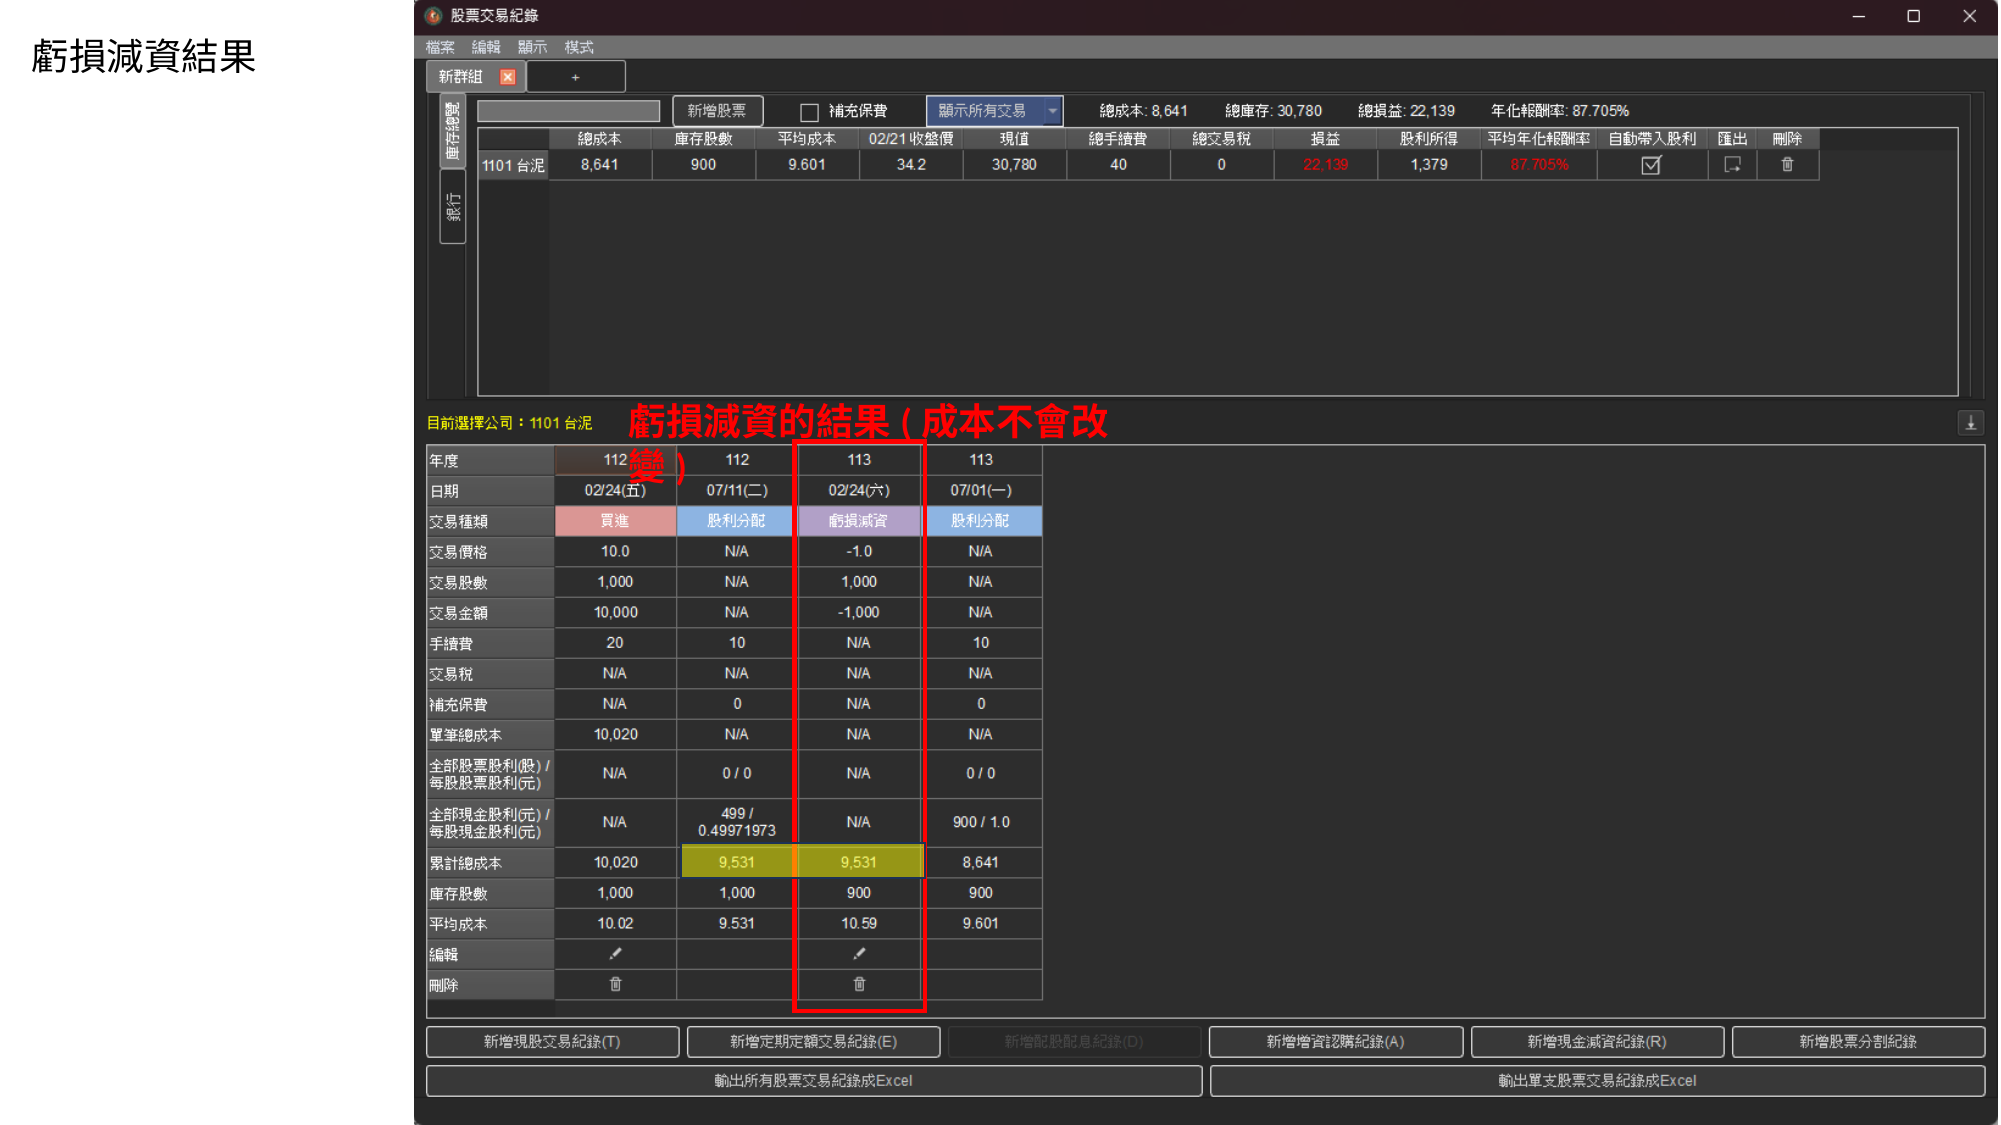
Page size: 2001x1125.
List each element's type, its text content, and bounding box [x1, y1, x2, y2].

picture [414, 0, 1998, 1125]
text_box 虧損減資結果 [17, 25, 282, 86]
